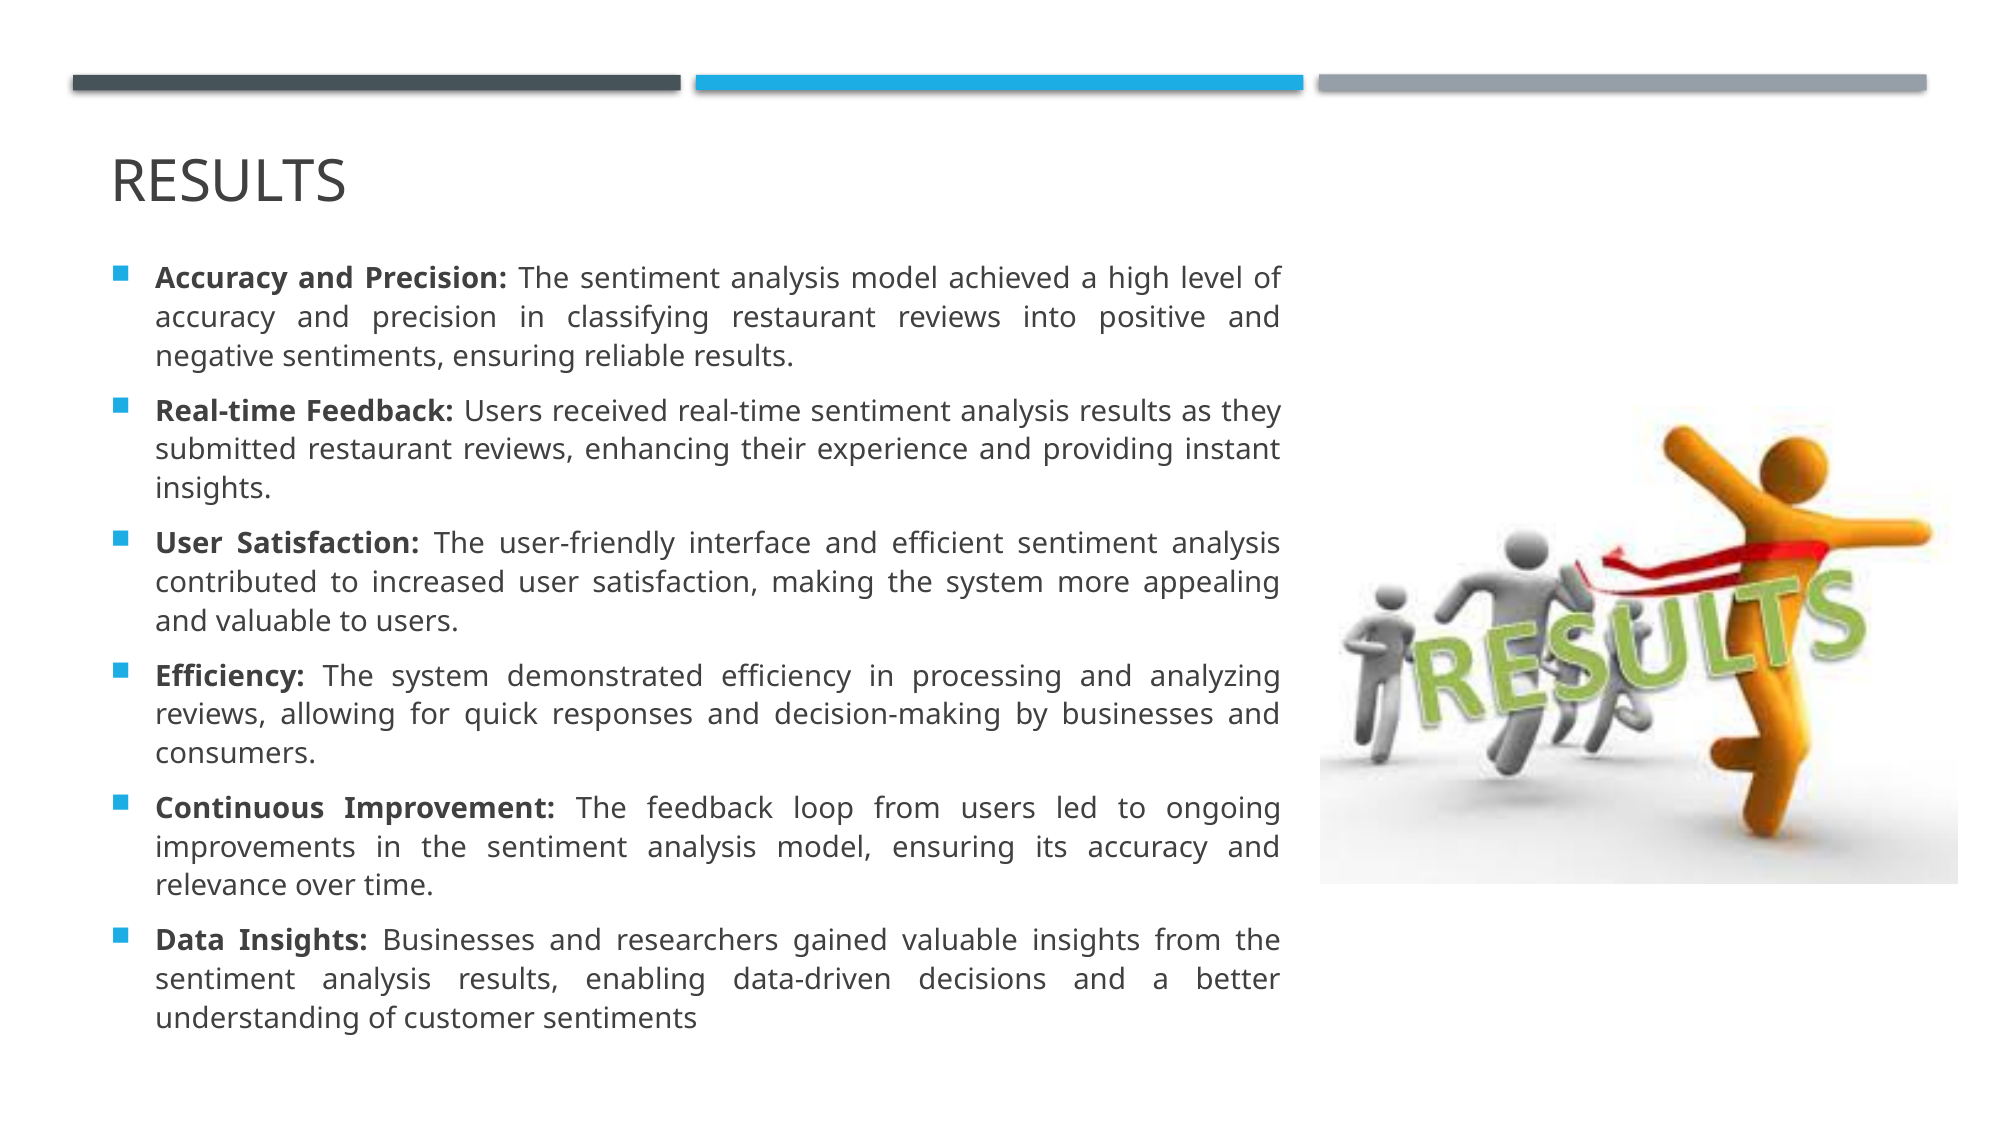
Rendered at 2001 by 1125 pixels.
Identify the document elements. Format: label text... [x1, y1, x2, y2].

list Accuracy and Precision: The sentiment analysis model achieved a high level of accuracy and precision in classifying restaurant reviews into positive and negative sentiments, ensuring reliable results. Real-time Feedback: Users received real-time sentiment analysis results as they submitted restaurant reviews, enhancing their experience and providing instant insights. User Satisfaction: The user-friendly interface and efficient sentiment analysis contributed to increased user satisfaction, making the system more appealing and valuable to users. Efficiency: The system demonstrated efficiency in processing and analyzing reviews, allowing for quick responses and decision-making by businesses and consumers. Continuous Improvement: The feedback loop from users led to ongoing improvements in the sentiment analysis model, ensuring its accuracy and relevance over time. Data Insights: Businesses and researchers gained valuable insights from the sentiment analysis results, enabling data-driven decisions and a better understanding of customer sentiments [95, 246, 1299, 1044]
picture [1319, 405, 1959, 885]
title Results [95, 81, 1905, 276]
